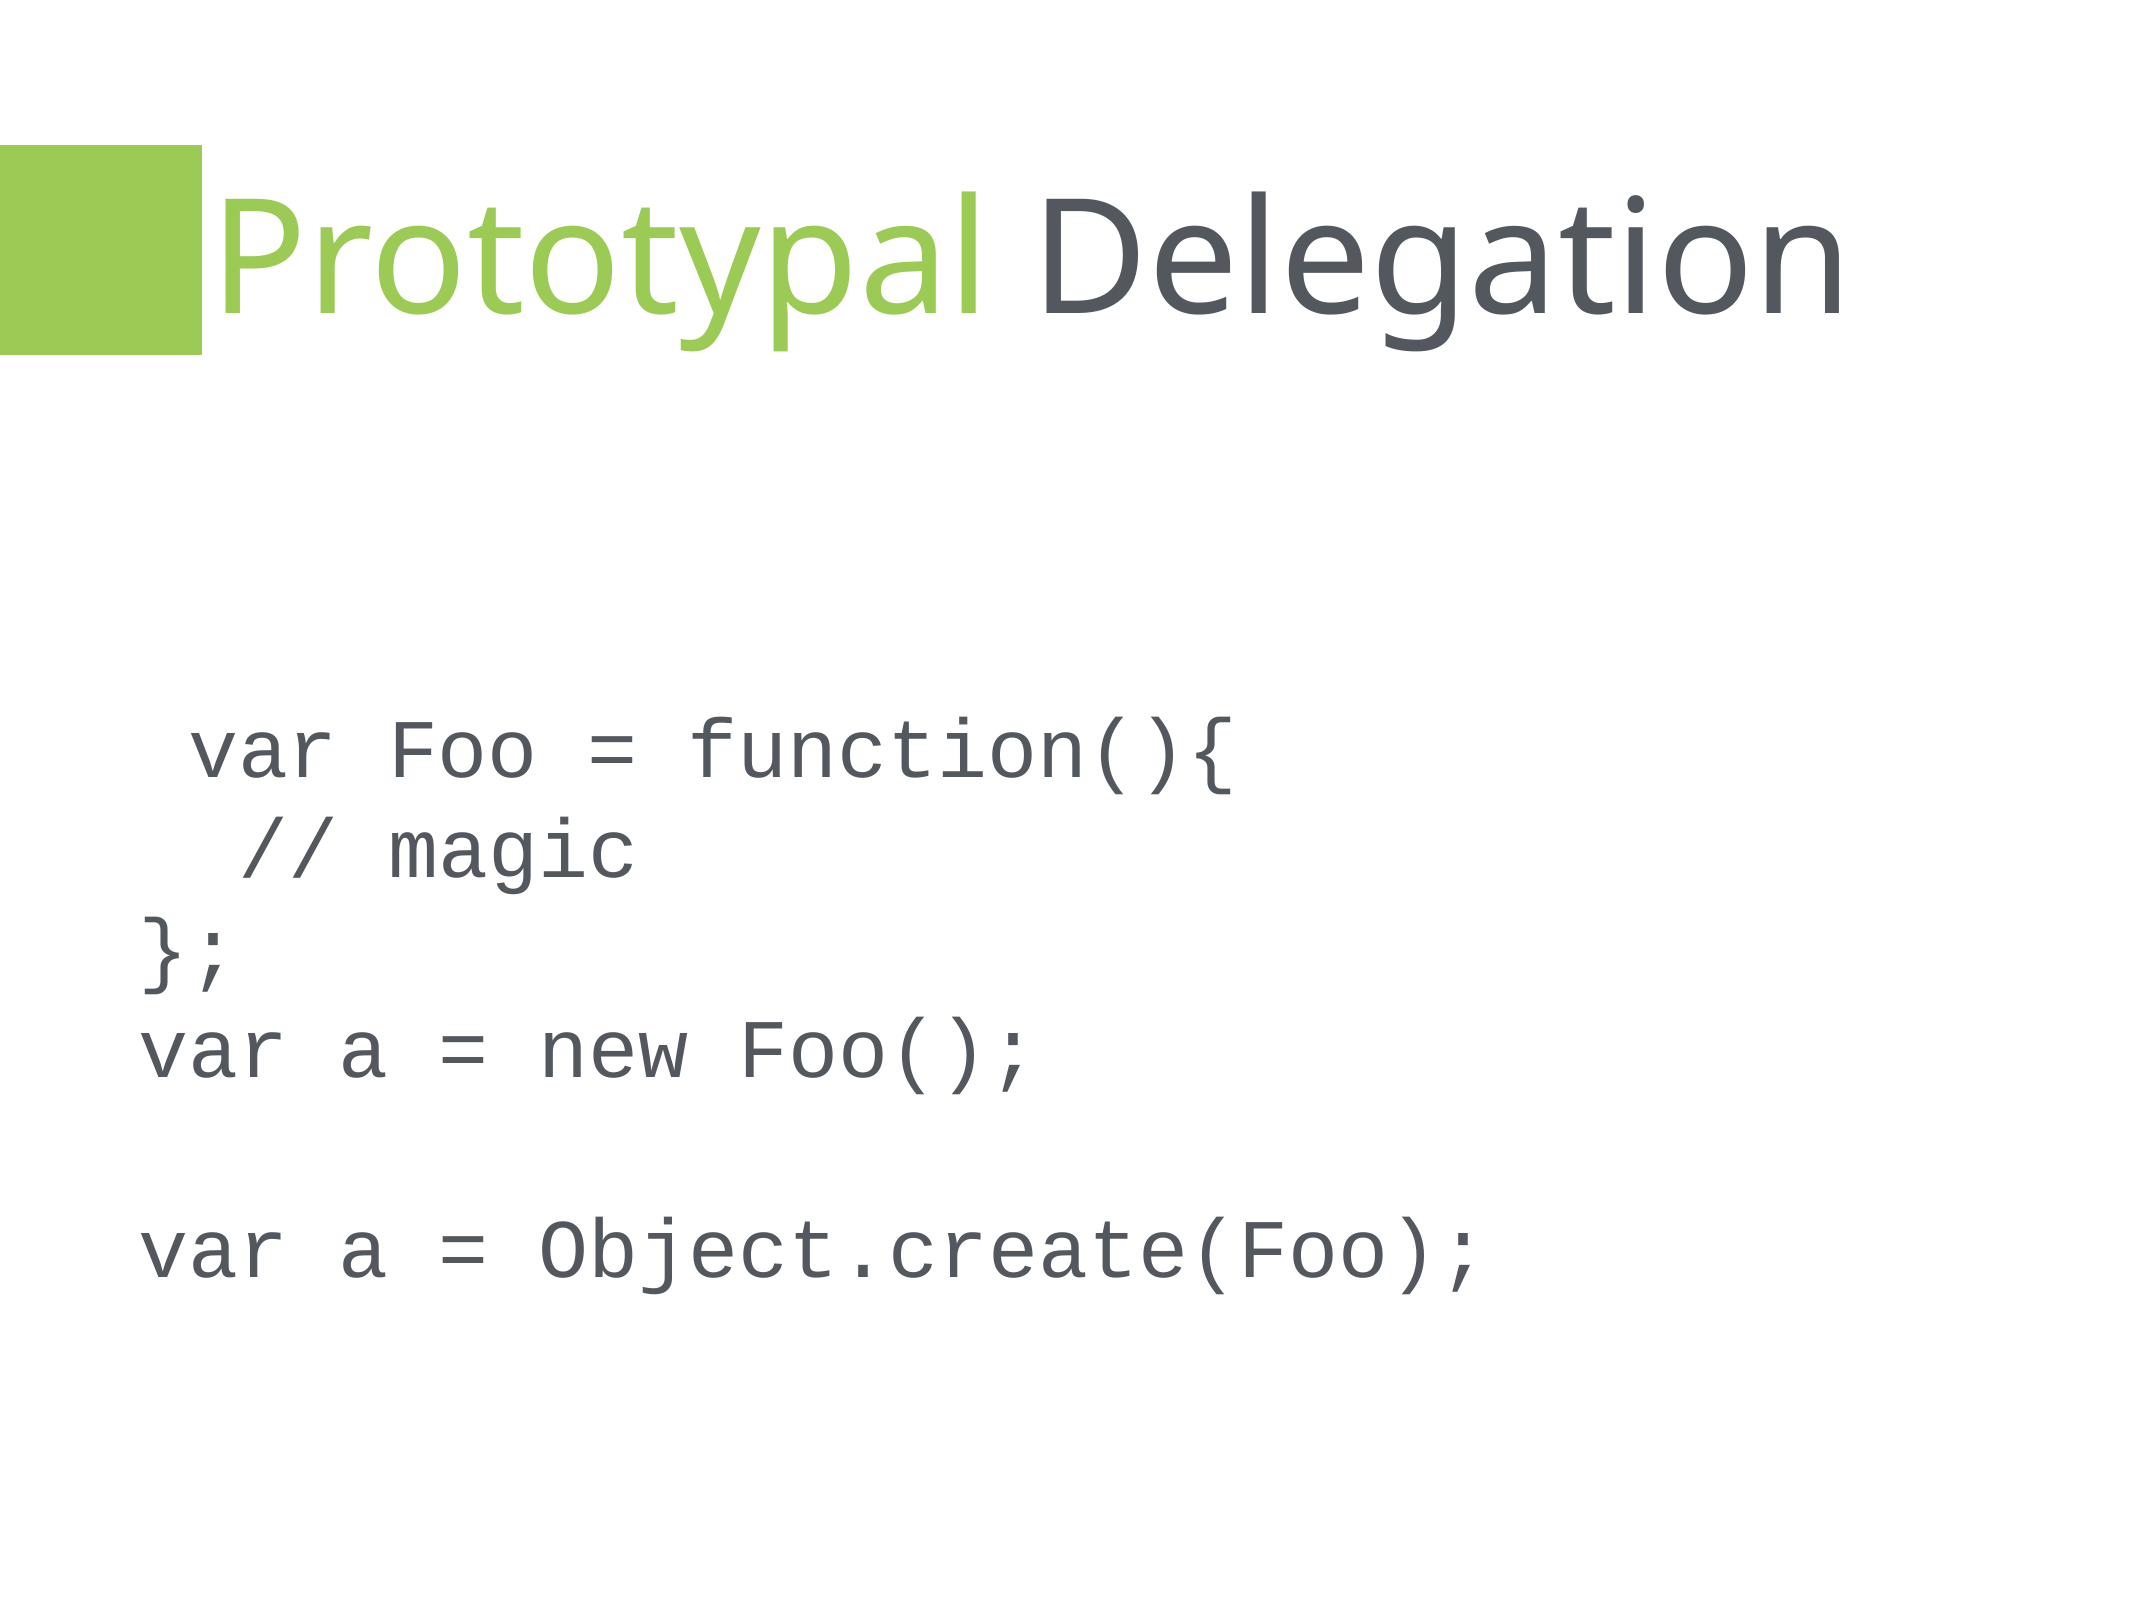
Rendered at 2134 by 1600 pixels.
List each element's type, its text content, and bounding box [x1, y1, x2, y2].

text_box var Foo = function(){ // magic }; var a = new Foo(); var a = Object.create(Foo); [129, 685, 2058, 1302]
text_box Prototypal Delegation [210, 72, 1977, 427]
picture [0, 145, 202, 355]
